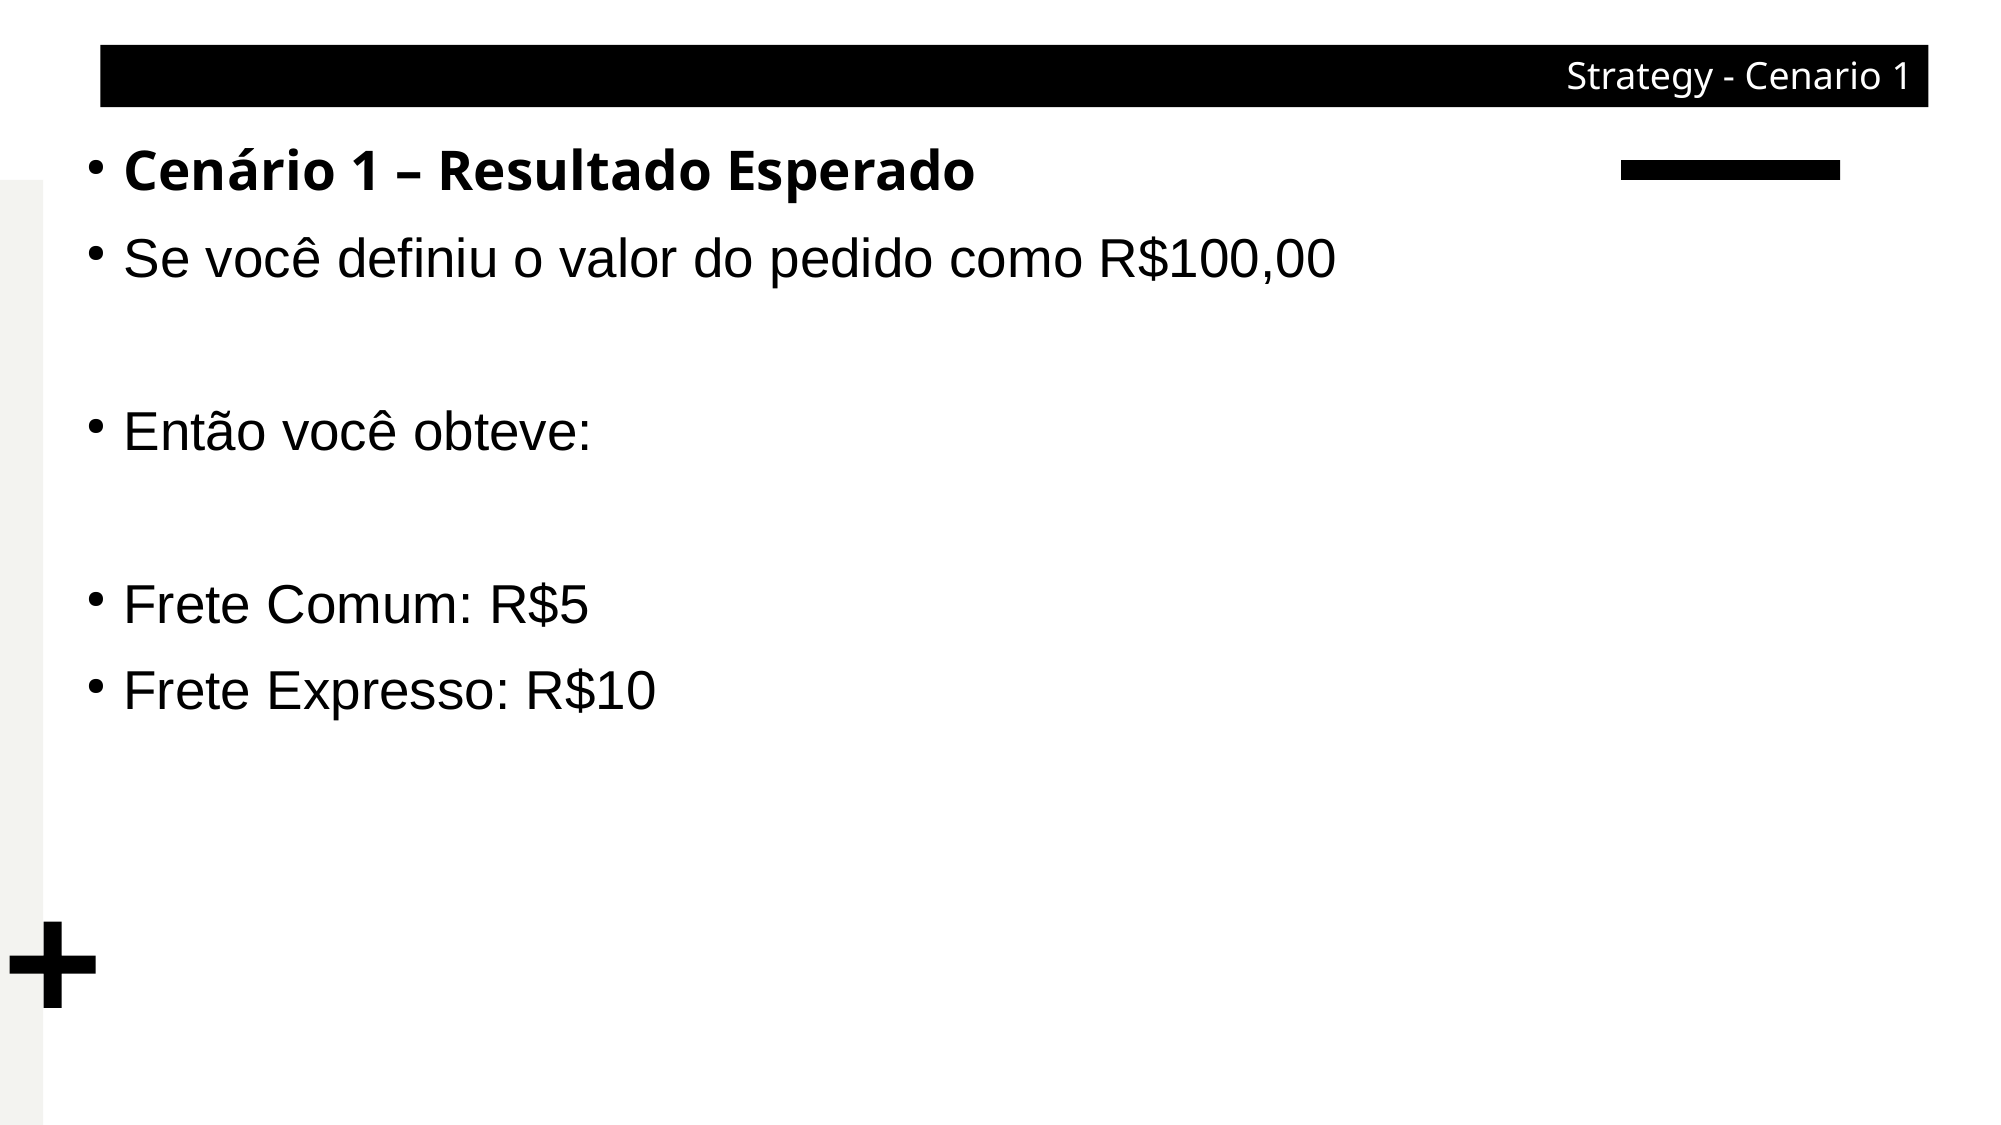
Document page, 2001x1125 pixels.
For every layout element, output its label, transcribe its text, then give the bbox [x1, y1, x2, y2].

list Cenário 1 – Resultado Esperado Se você definiu o valor do pedido como R$100,00 Então você obteve: Frete Comum: R$5 Frete Expresso: R$10 [71, 128, 1950, 729]
title Strategy - Cenario 1 [100, 44, 1929, 108]
